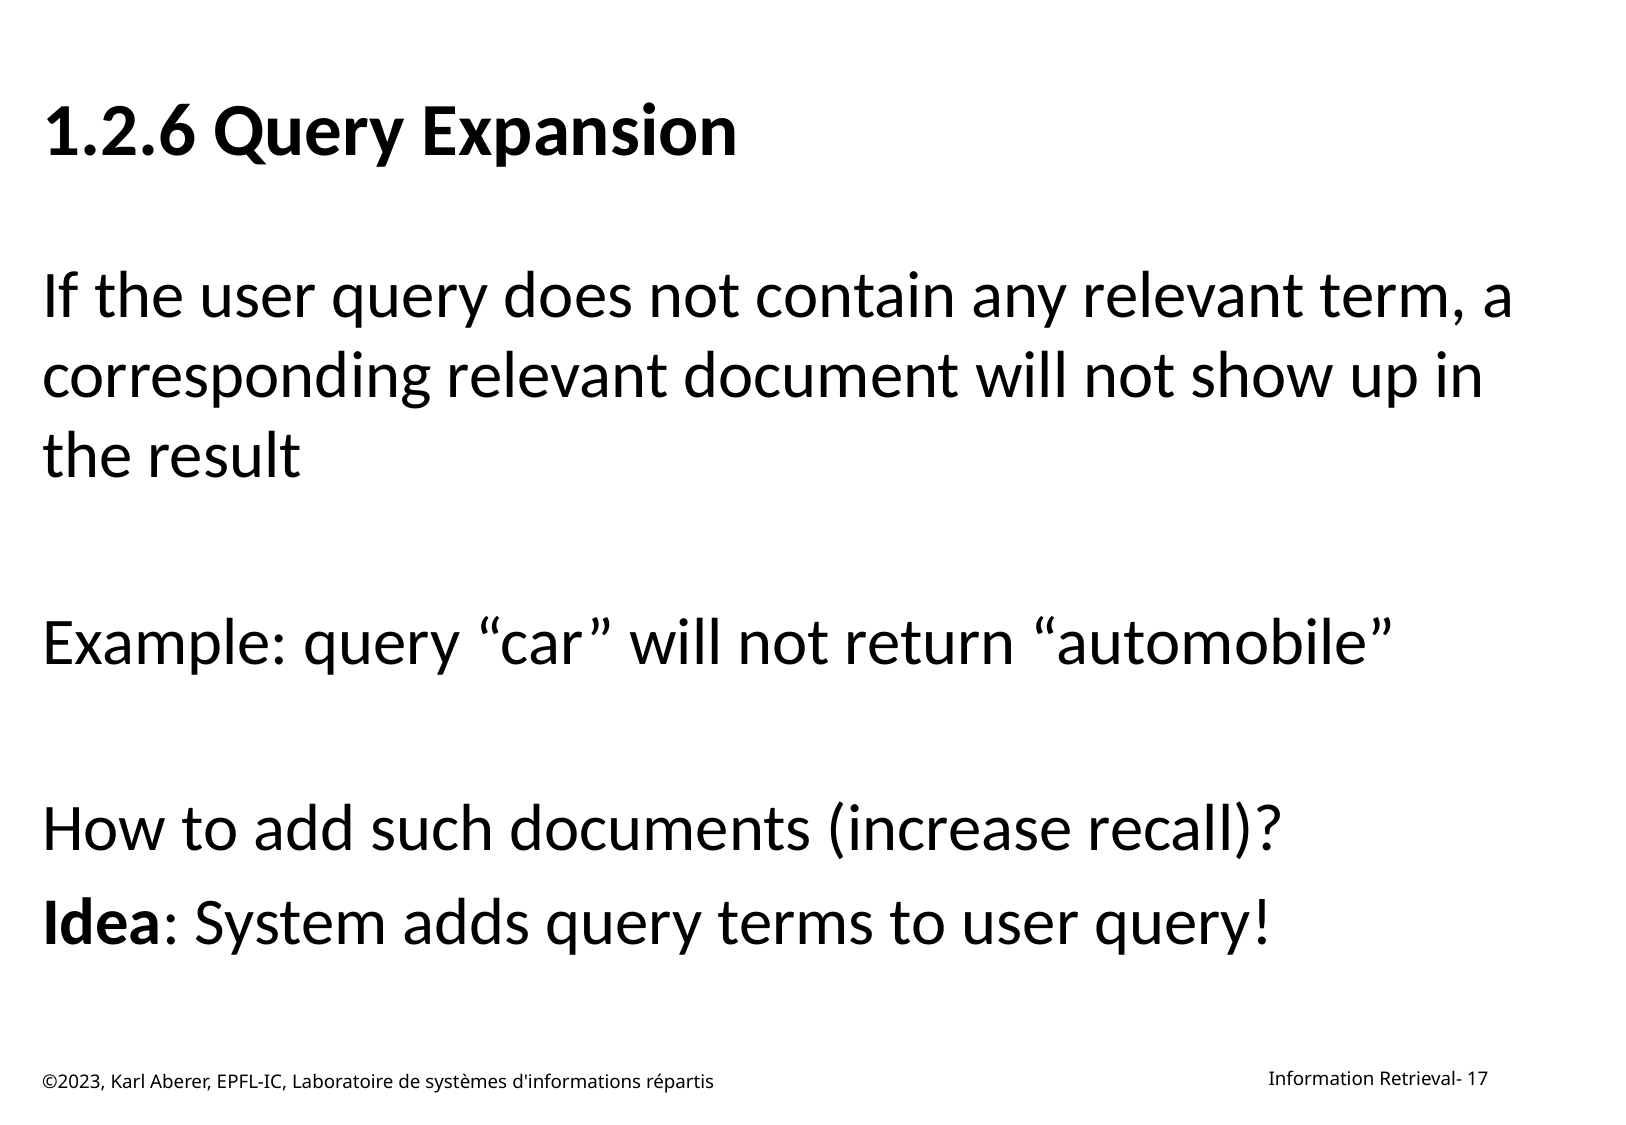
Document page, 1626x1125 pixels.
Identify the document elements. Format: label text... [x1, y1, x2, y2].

title 1.2.6 Query Expansion [27, 50, 1504, 200]
footer ©2023, Karl Aberer, EPFL-IC, Laboratoire de systèmes d'informations répartis [26, 1062, 1071, 1101]
list If the user query does not contain any relevant term, a corresponding relevant document will not show up in the result Example: query “car” will not return “automobile” How to add such documents (increase recall)? Idea: System adds query terms to user query! [27, 243, 1557, 1008]
